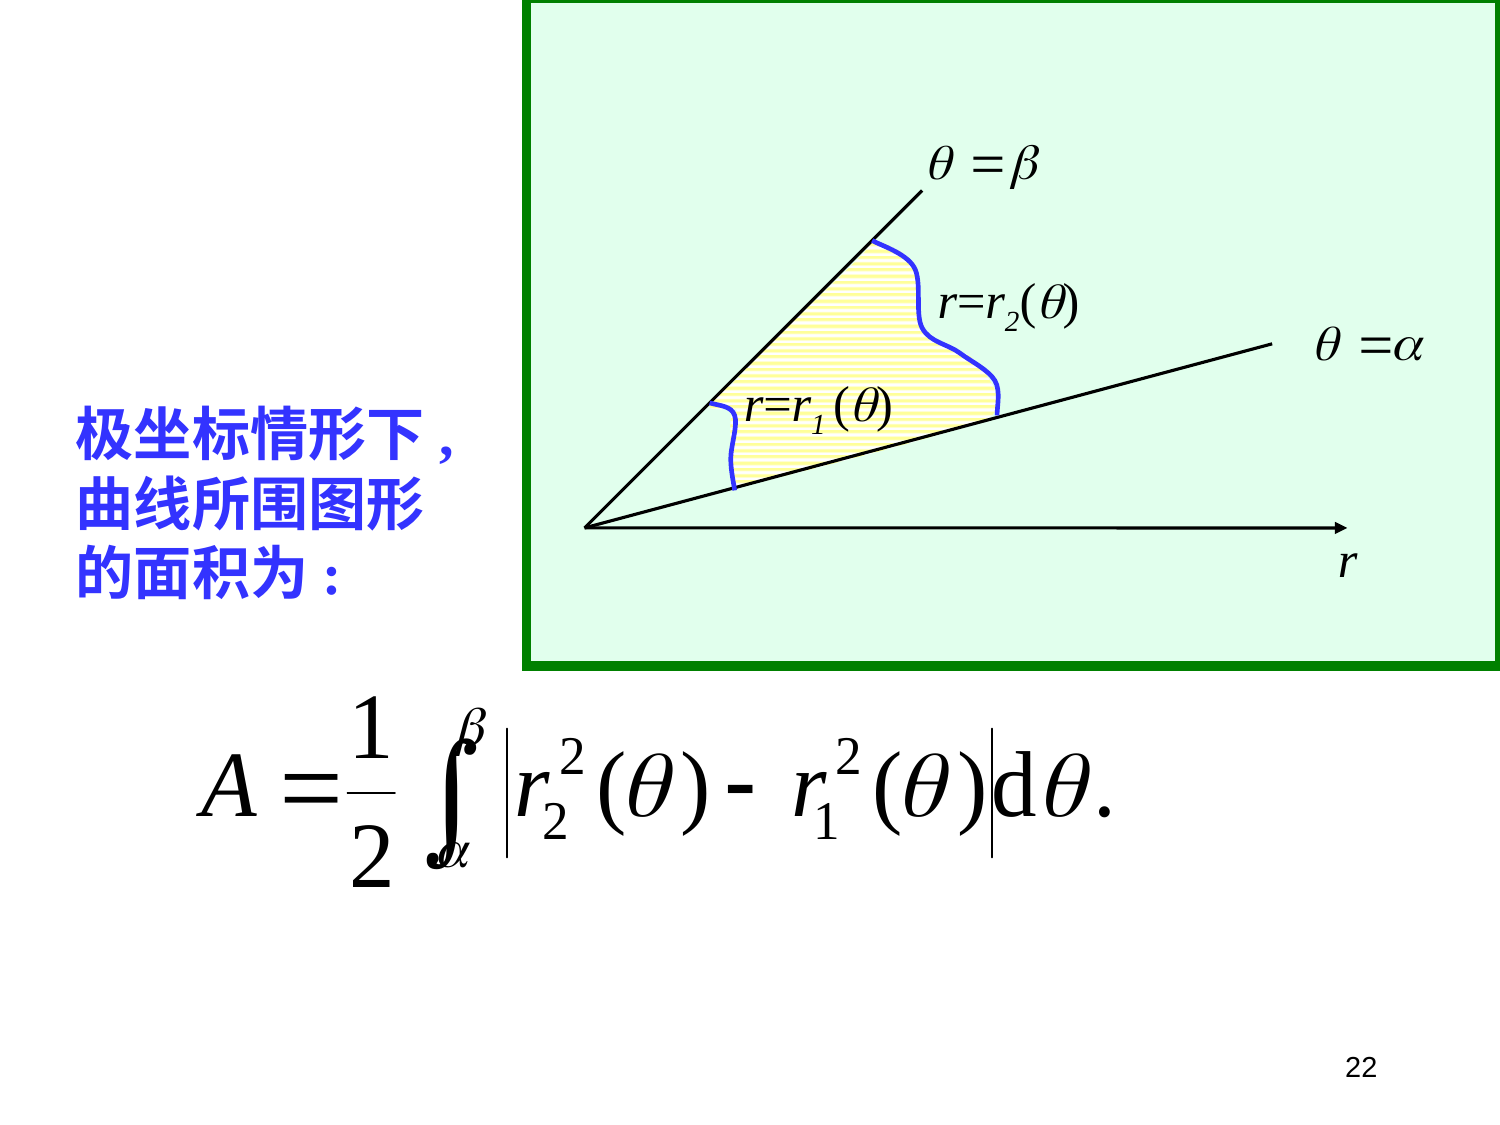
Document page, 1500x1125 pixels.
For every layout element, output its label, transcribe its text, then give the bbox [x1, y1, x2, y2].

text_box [187, 675, 1117, 899]
text_box 极坐标情形下,曲线所围图形的面积为: [60, 389, 492, 615]
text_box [526, 0, 1500, 667]
slide_number 22 [1074, 1024, 1425, 1103]
